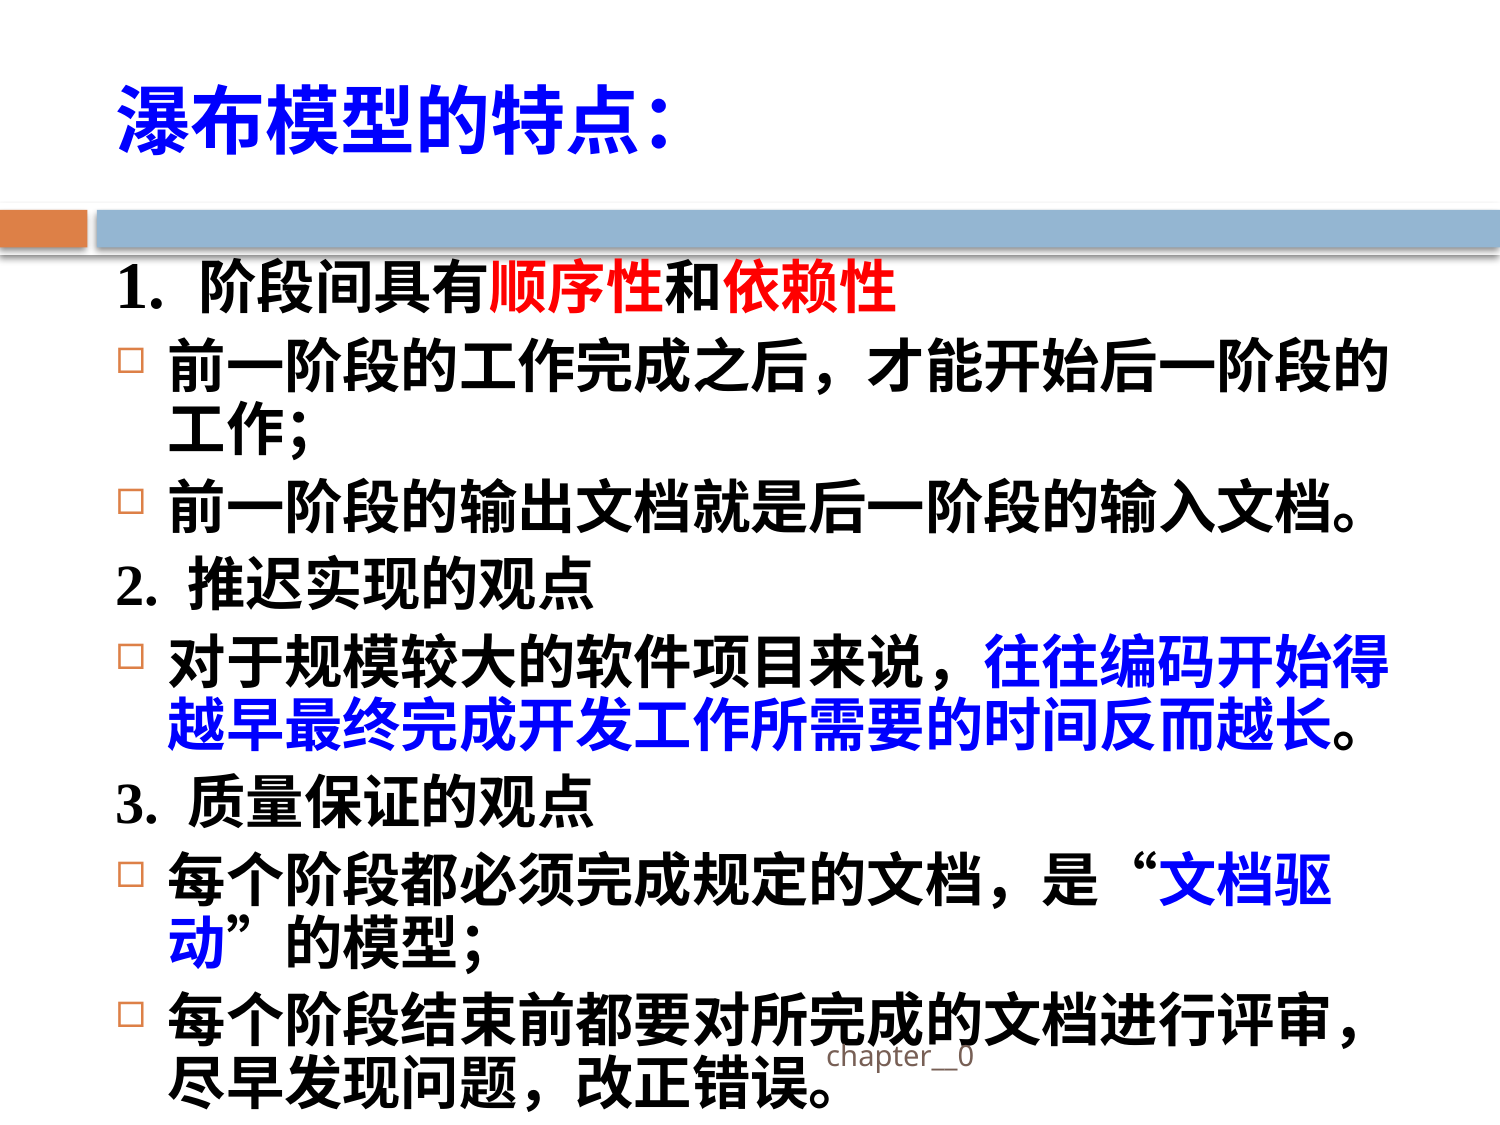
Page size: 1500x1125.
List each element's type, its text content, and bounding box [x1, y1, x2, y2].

slide_number [0, 208, 88, 249]
list 1. 阶段间具有顺序性和依赖性 前一阶段的工作完成之后，才能开始后一阶段的工作； 前一阶段的输出文档就是后一阶段的输入文档。 2. 推迟实现的观点 对于规模较大的软件项目来说，往往编码开始得越早最终完成开发工作所需要的时间反而越长。 3. 质量保证的观点 每个阶段都必须完成规定的文档，是“文档驱动”的模型； 每个阶段结束前都要对所完成的文档进行评审，尽早发现问题，改正错误。 [100, 243, 1438, 981]
footer chapter__0 [99, 1025, 990, 1085]
title 瀑布模型的特点： [100, 37, 1438, 200]
